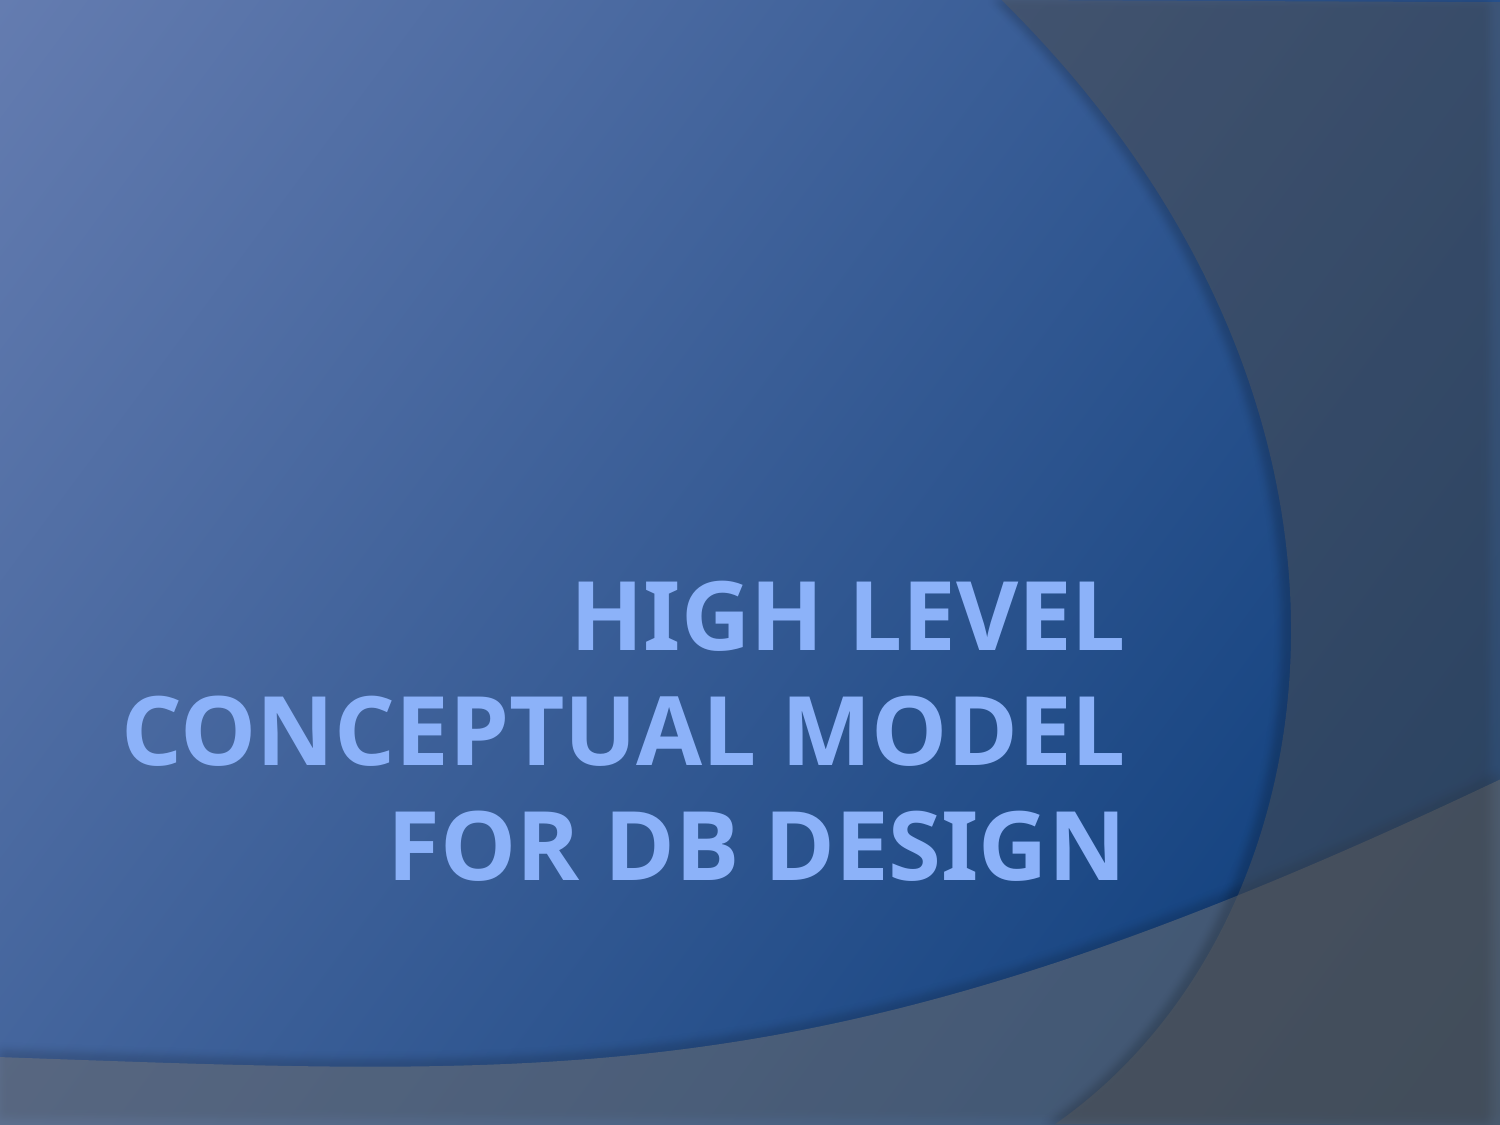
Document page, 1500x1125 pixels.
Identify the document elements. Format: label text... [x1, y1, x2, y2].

title High Level Conceptual Model for DB Design [70, 547, 1134, 925]
